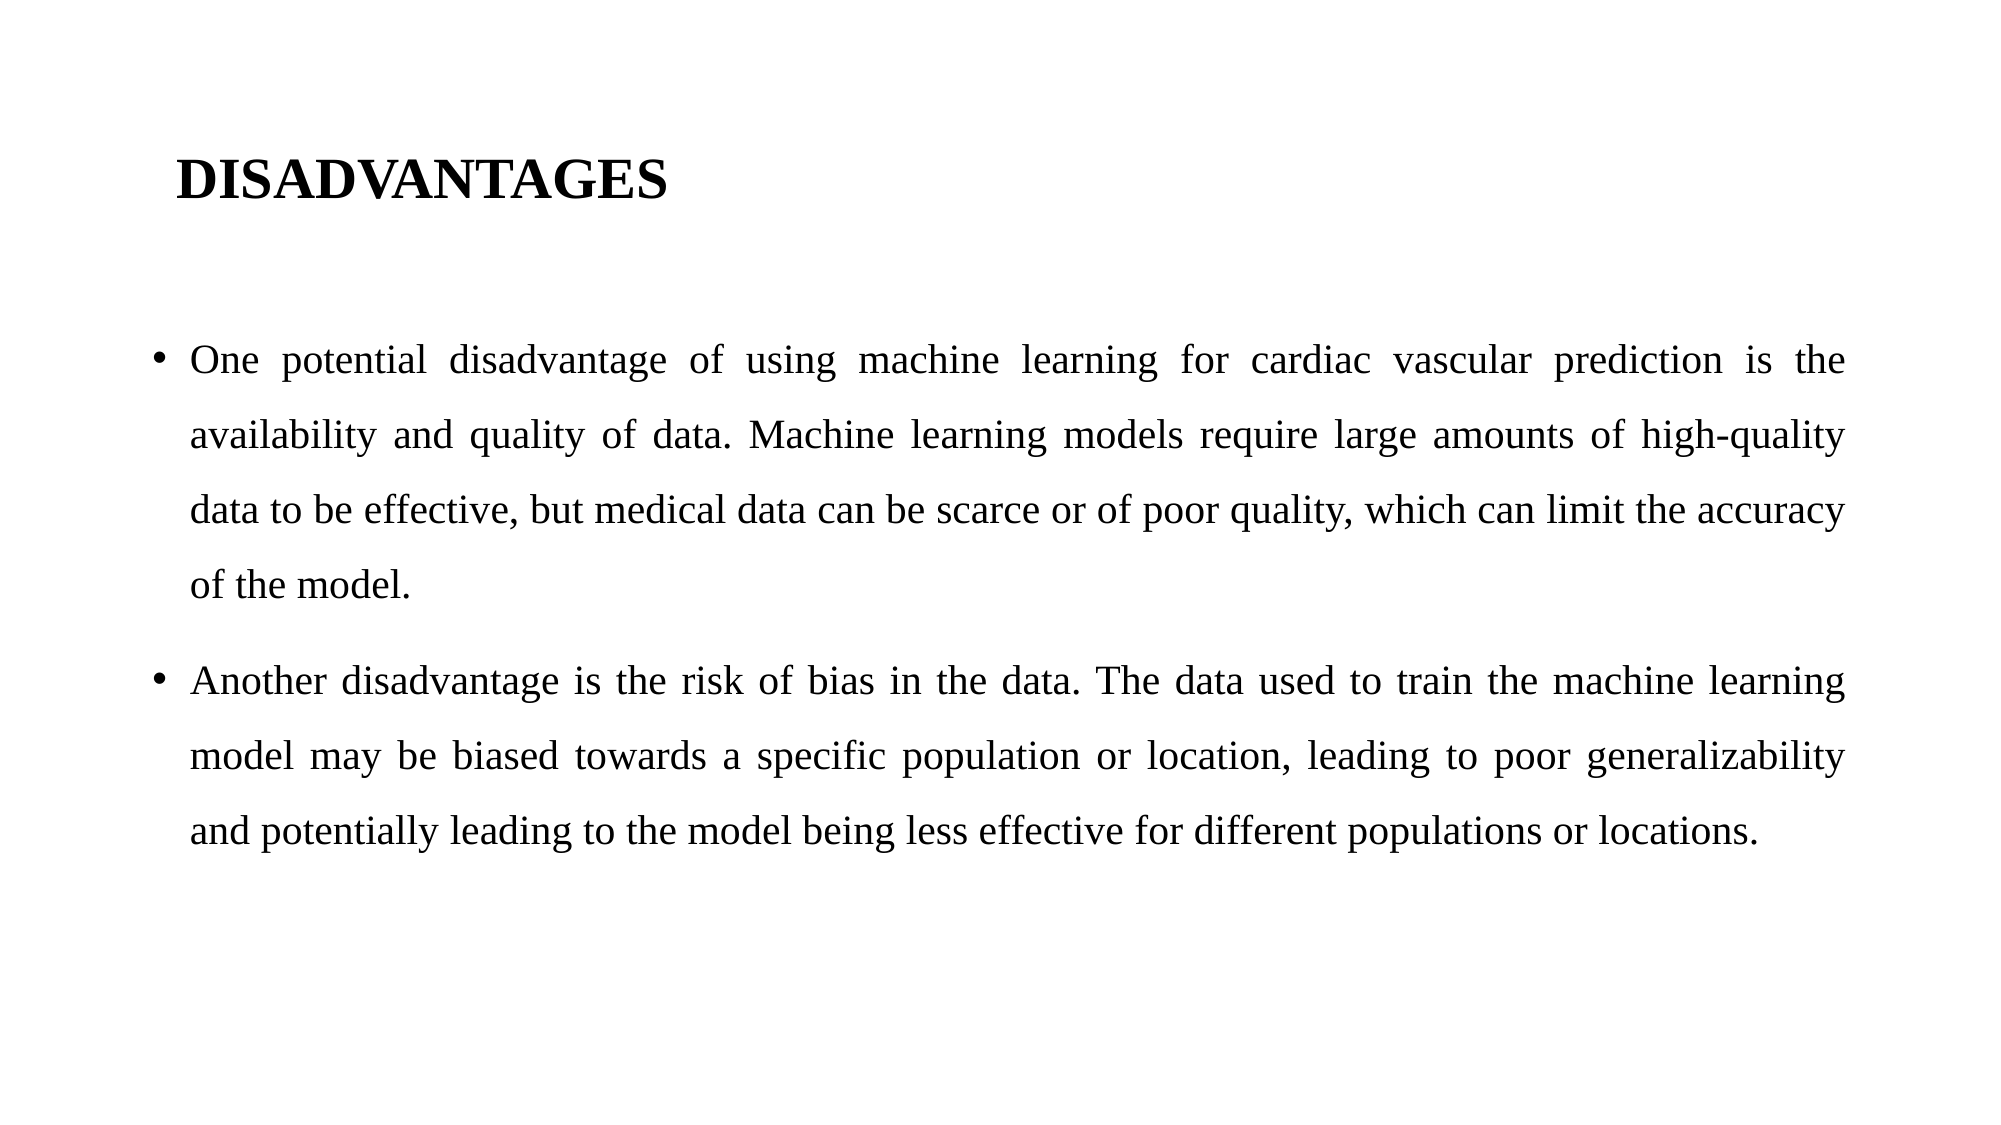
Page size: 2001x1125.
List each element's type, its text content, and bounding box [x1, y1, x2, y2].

list One potential disadvantage of using machine learning for cardiac vascular prediction is the availability and quality of data. Machine learning models require large amounts of high-quality data to be effective, but medical data can be scarce or of poor quality, which can limit the accuracy of the model. Another disadvantage is the risk of bias in the data. The data used to train the machine learning model may be biased towards a specific population or location, leading to poor generalizability and potentially leading to the model being less effective for different populations or locations. [137, 299, 1863, 1014]
title DISADVANTAGES [137, 59, 1863, 278]
